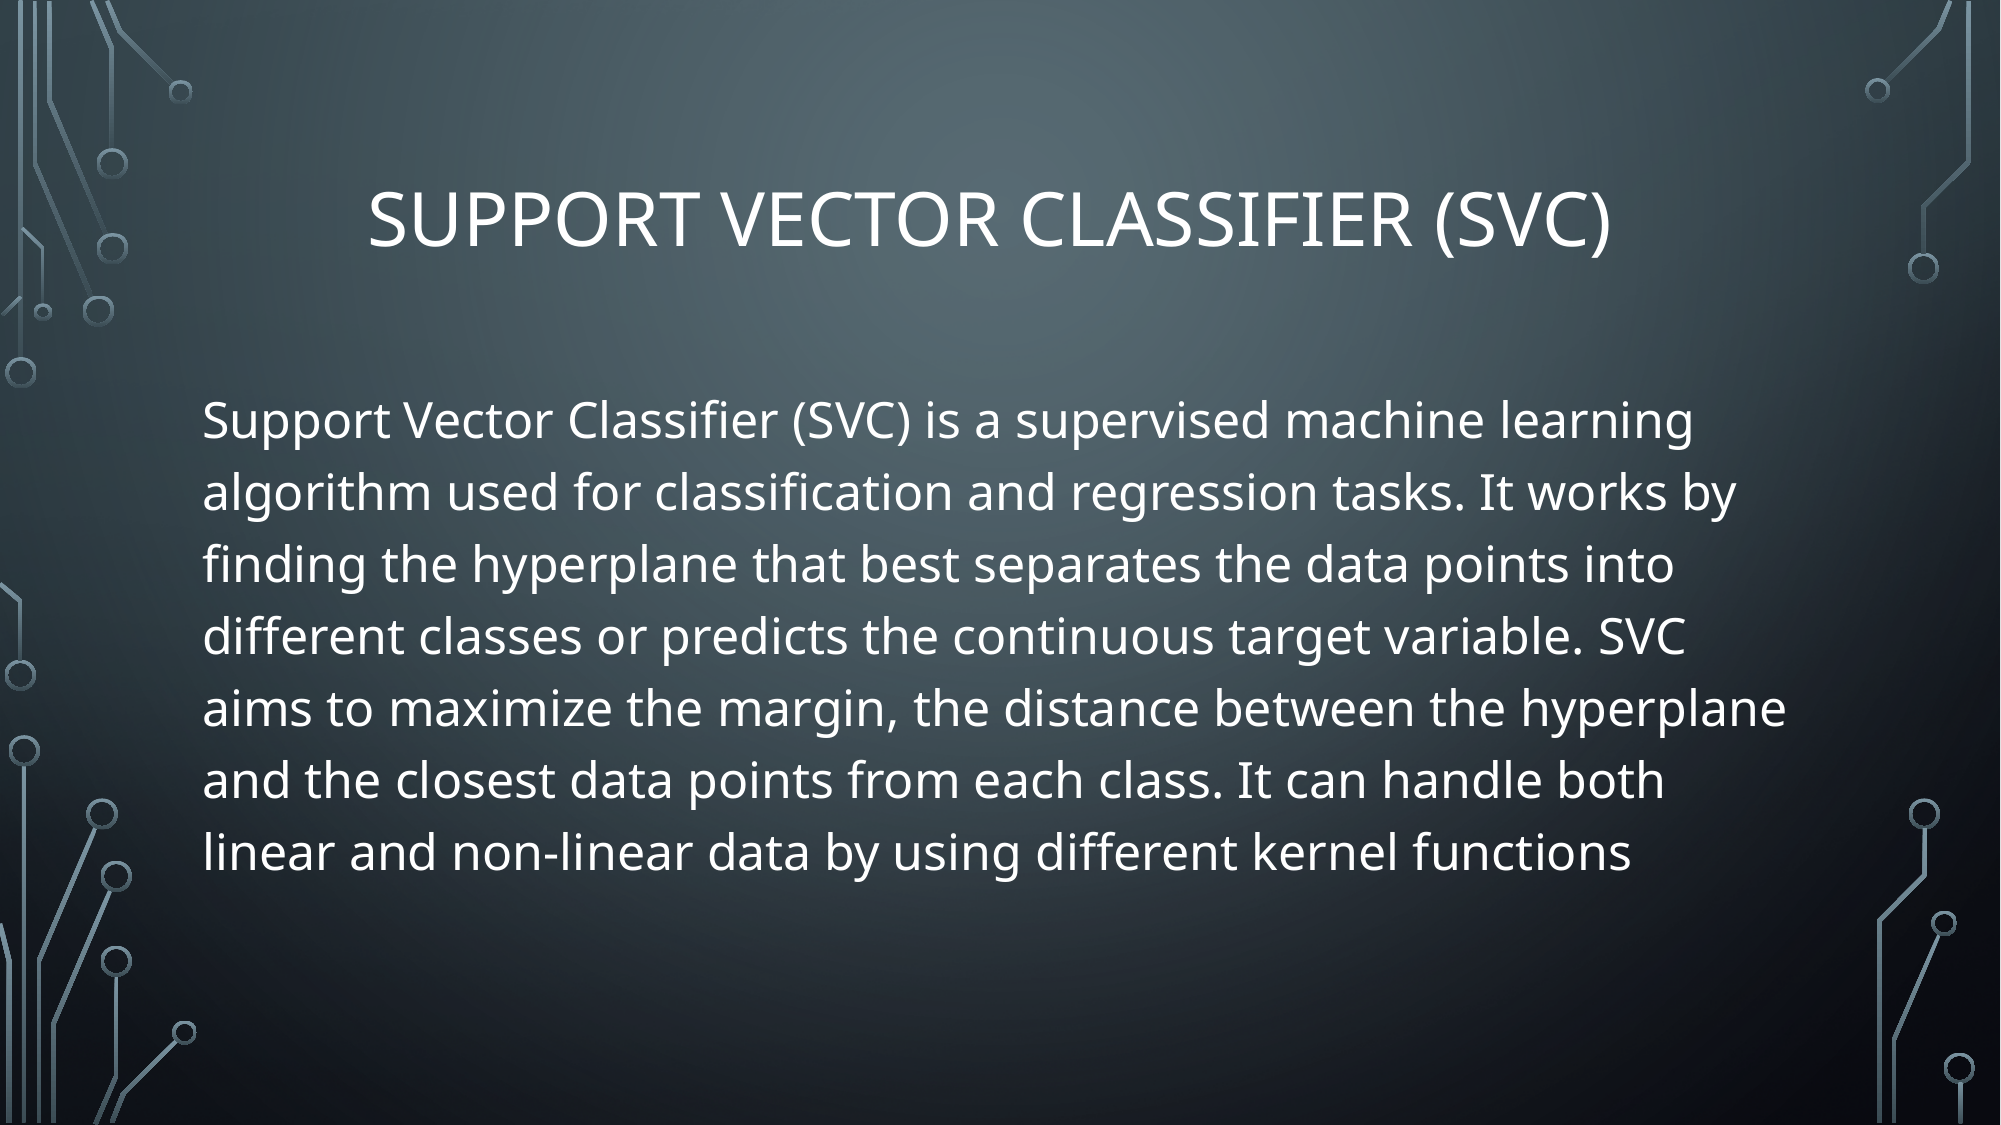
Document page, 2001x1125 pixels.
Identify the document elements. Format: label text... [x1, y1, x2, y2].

title Support Vector Classifier (SVc) [187, 101, 1813, 344]
list Support Vector Classifier (SVC) is a supervised machine learning algorithm used for classification and regression tasks. It works by finding the hyperplane that best separates the data points into different classes or predicts the continuous target variable. SVC aims to maximize the margin, the distance between the hyperplane and the closest data points from each class. It can handle both linear and non-linear data by using different kernel functions [187, 369, 1813, 950]
